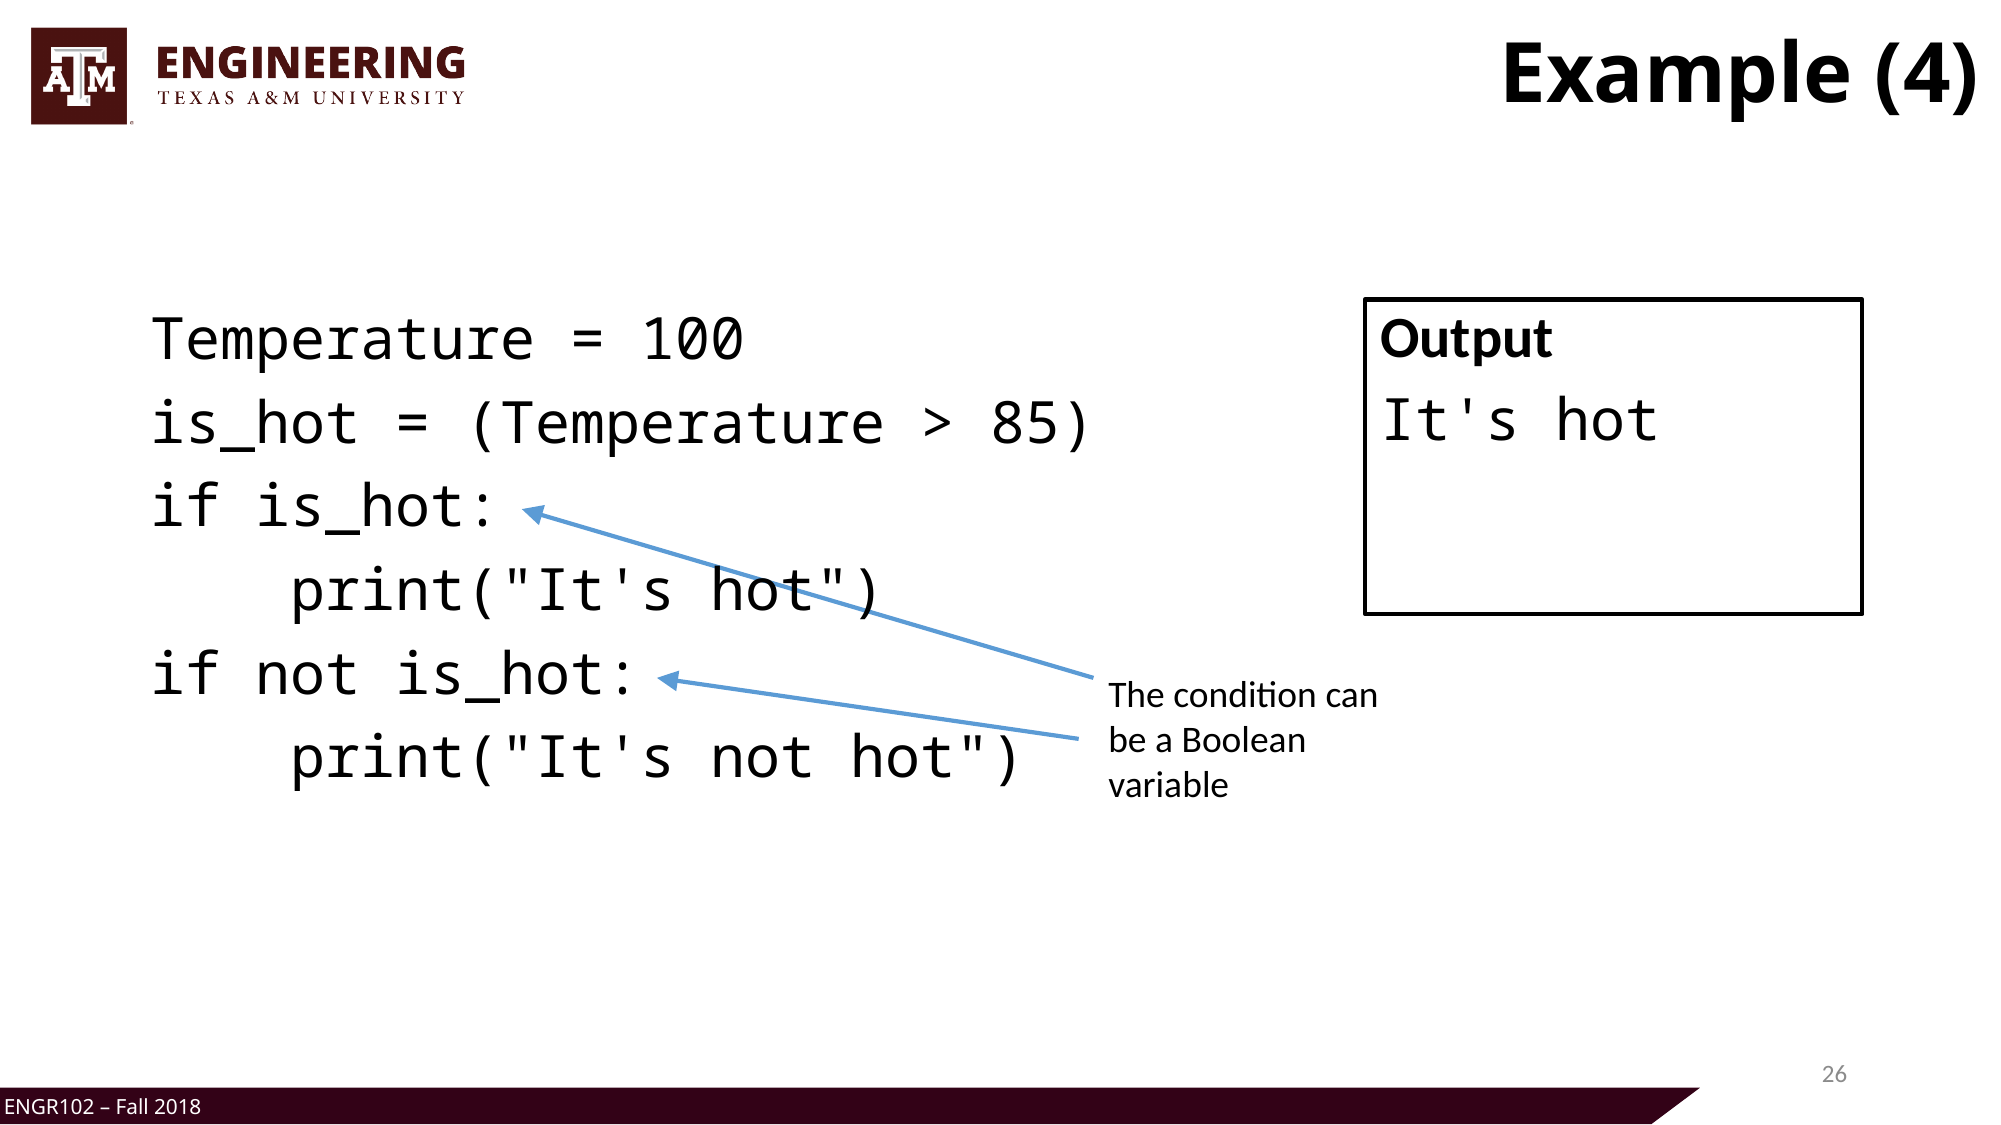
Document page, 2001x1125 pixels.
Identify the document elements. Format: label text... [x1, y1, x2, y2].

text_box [657, 677, 1079, 739]
title Example (4) [895, 0, 1995, 151]
slide_number 26 [1412, 1042, 1863, 1103]
text_box Output It's hot [1364, 299, 1863, 614]
list Temperature = 100 is_hot = (Temperature > 85) if is_hot: print("It's hot") if not is_hot: print("It's not hot") [135, 301, 1861, 1016]
text_box The condition can be a Boolean variable [1093, 663, 1400, 813]
picture [24, 21, 474, 130]
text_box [521, 509, 1094, 678]
